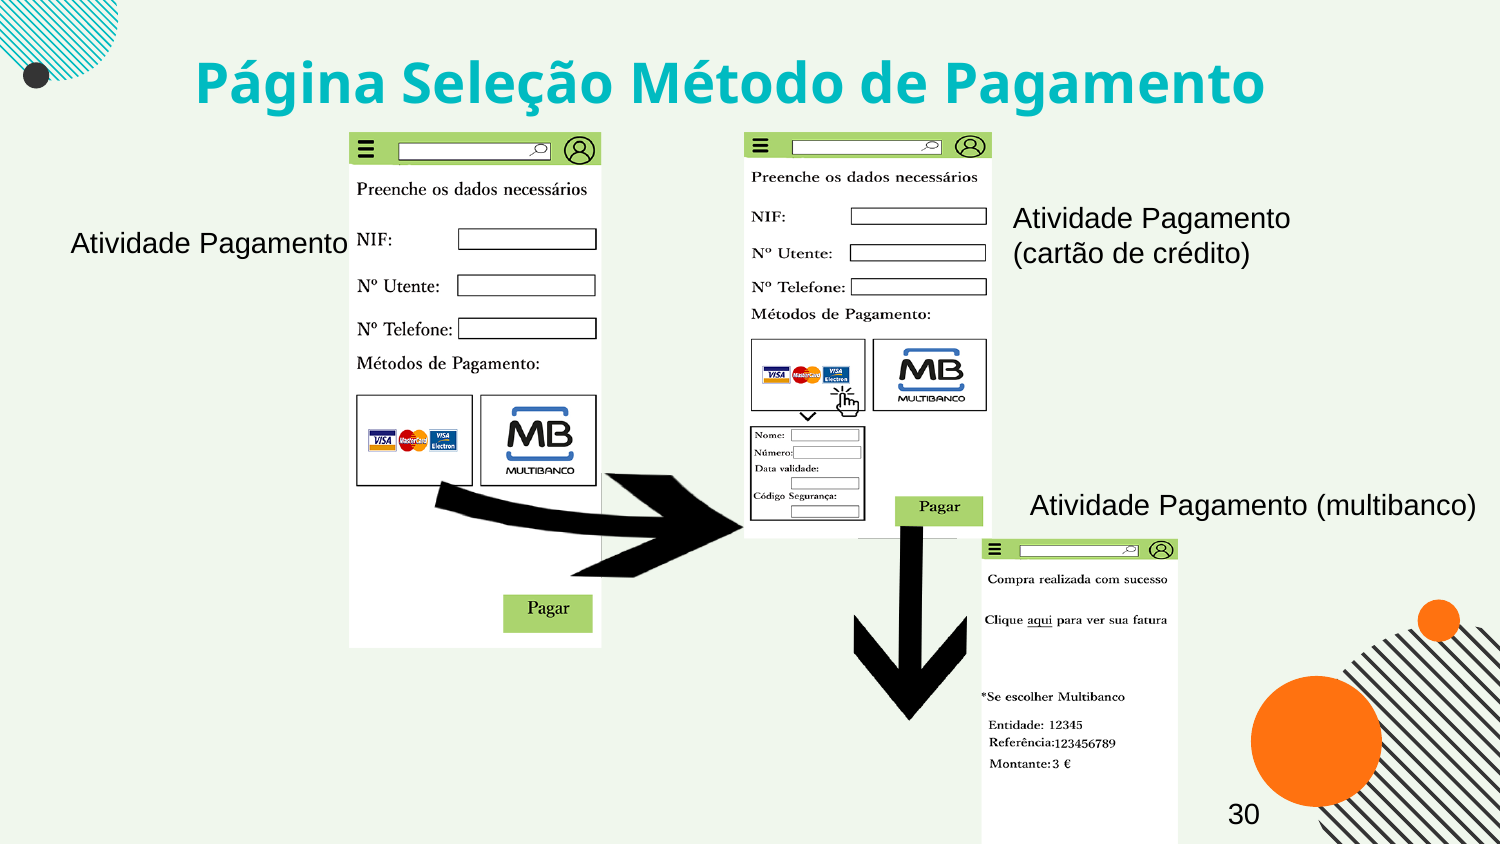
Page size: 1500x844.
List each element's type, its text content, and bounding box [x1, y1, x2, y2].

text_box Atividade Pagamento [55, 217, 344, 268]
text_box Atividade Pagamento (cartão de crédito) [1182, 192, 1398, 277]
text_box Atividade Pagamento (multibanco) [1182, 478, 1500, 529]
picture [349, 132, 1178, 844]
title Página Seleção Método de Pagamento [163, 32, 1312, 105]
slide_number 30 [1212, 780, 1303, 844]
